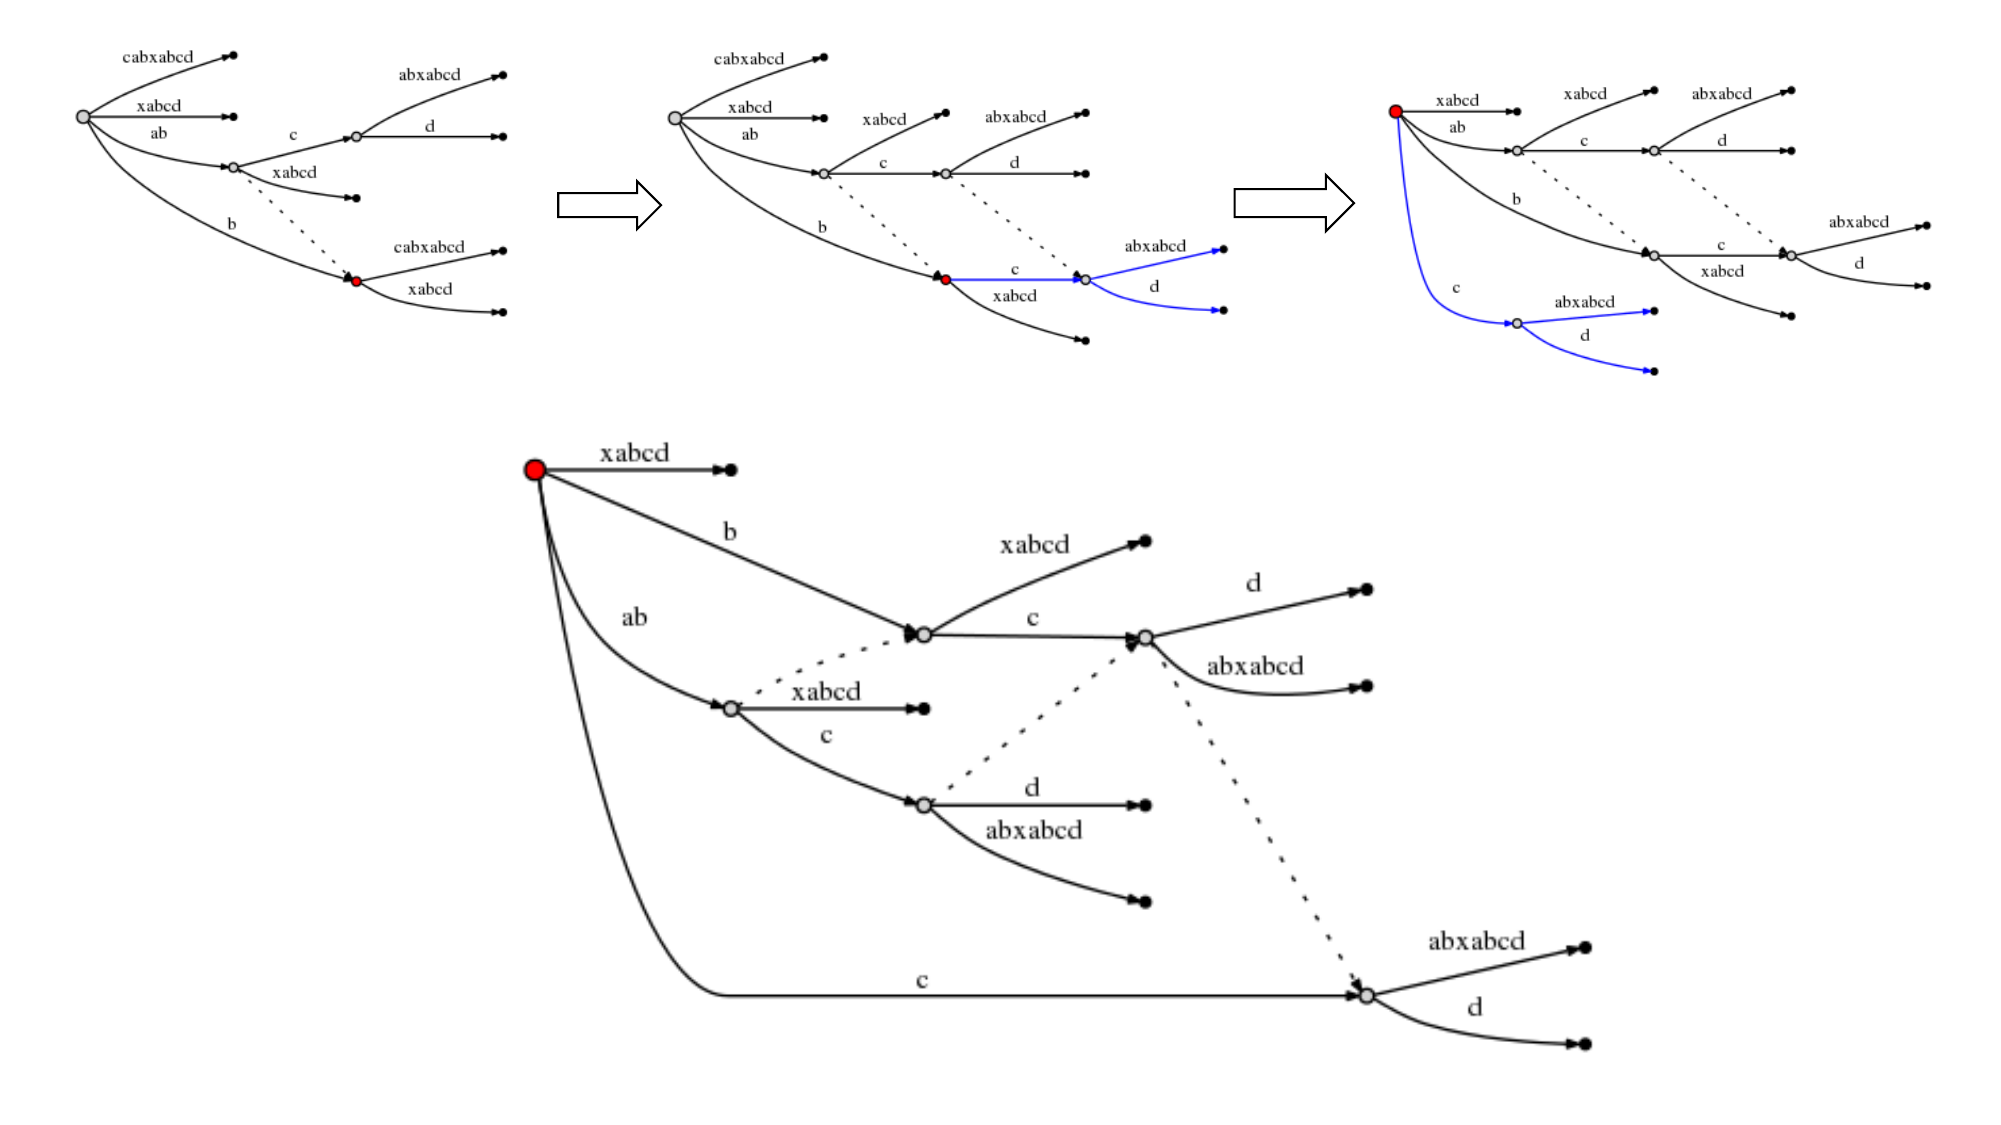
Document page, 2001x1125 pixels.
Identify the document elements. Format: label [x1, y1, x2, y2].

picture [513, 428, 1603, 1059]
picture [69, 41, 514, 322]
picture [661, 43, 1235, 350]
text_box [1235, 172, 1356, 234]
picture [1382, 78, 1937, 381]
text_box [557, 178, 661, 232]
